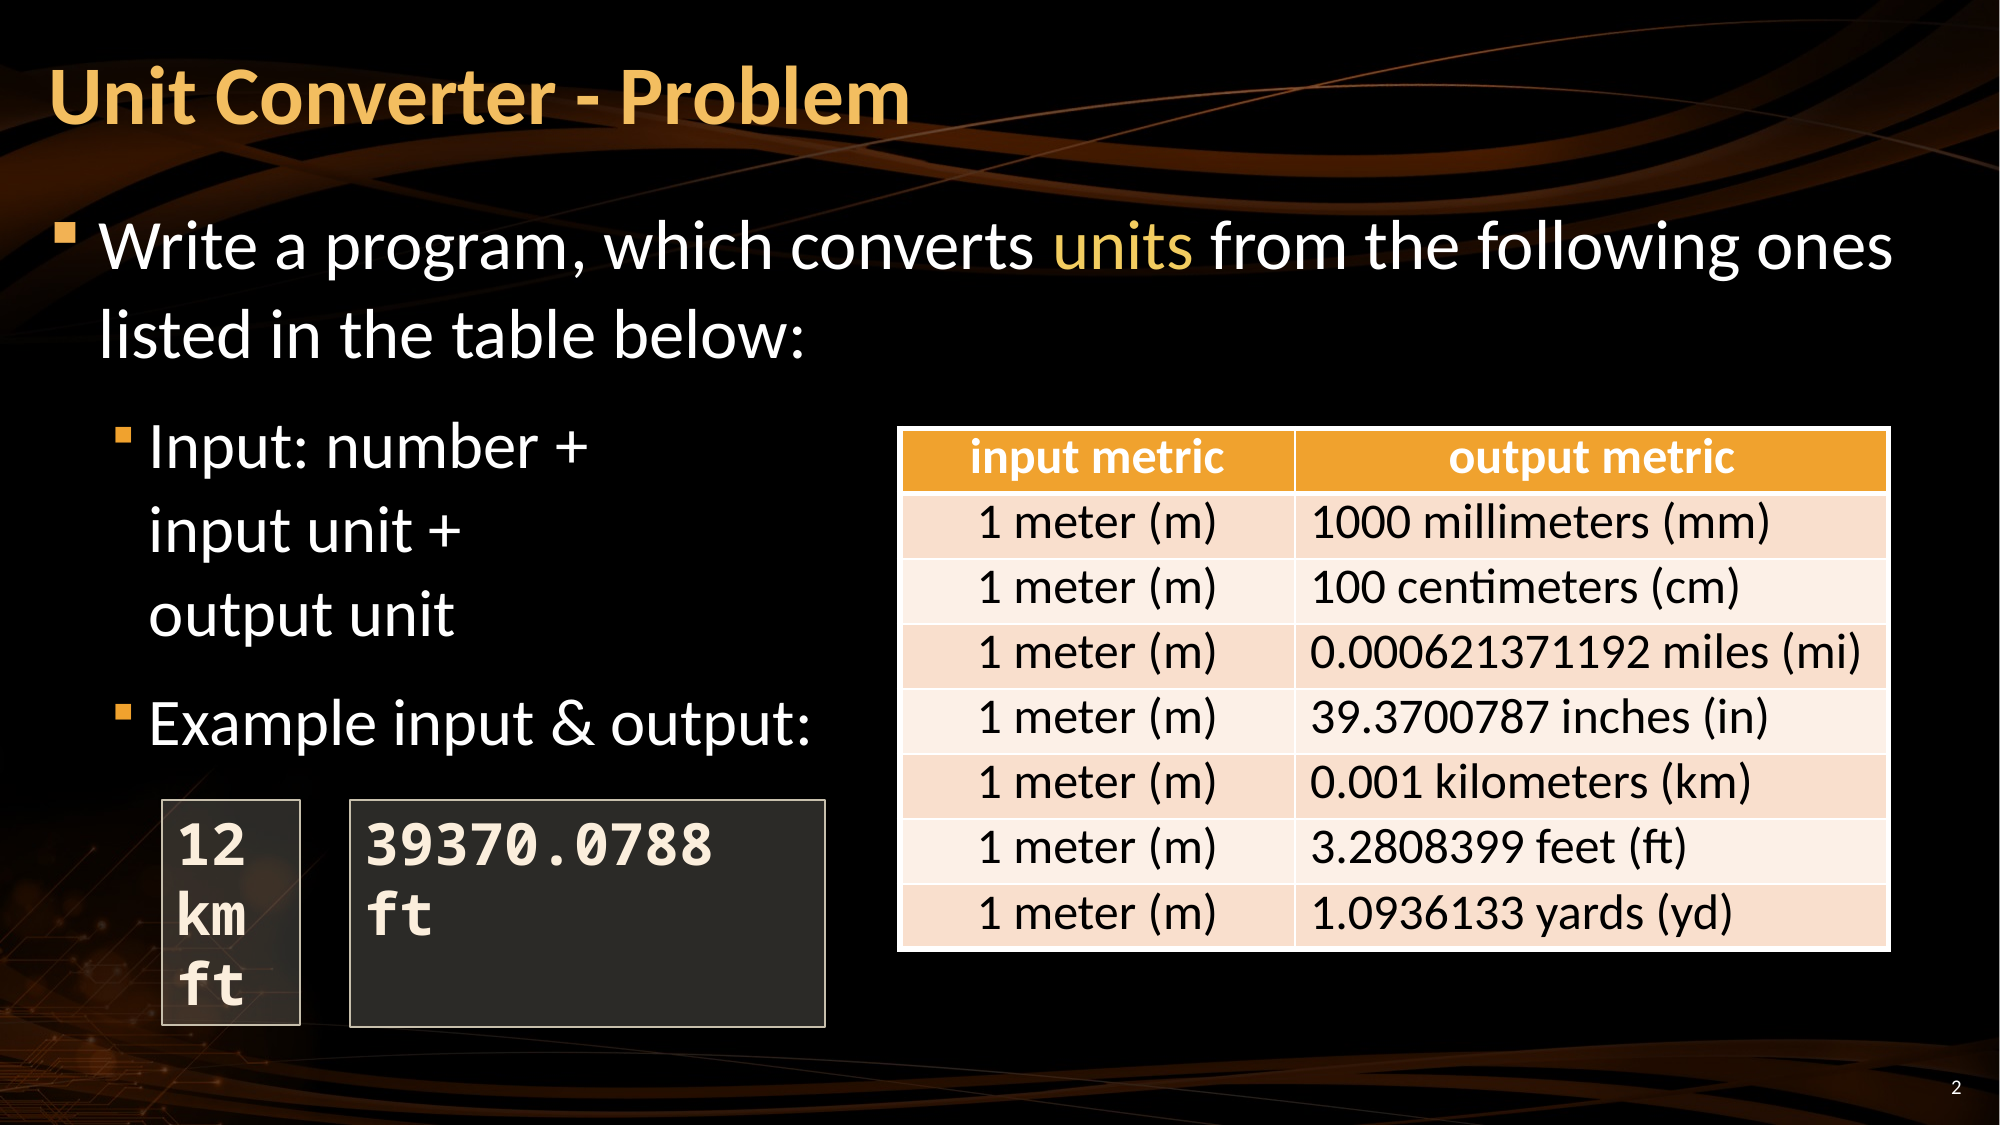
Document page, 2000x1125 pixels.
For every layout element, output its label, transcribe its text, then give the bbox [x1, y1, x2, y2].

picture [0, 0, 2000, 1125]
table_cell 100 centimeters (cm) [1296, 560, 1886, 623]
title Unit Converter - Problem [30, 6, 1602, 189]
table_cell 1 meter (m) [903, 496, 1294, 558]
table_cell 3.2808399 feet (ft) [1296, 820, 1886, 883]
text_box 12 km ft [162, 800, 300, 1025]
table_cell 1 meter (m) [903, 820, 1294, 883]
text_box 39370.0788 ft [349, 800, 825, 1028]
table_cell 0.001 kilometers (km) [1296, 755, 1886, 818]
table_cell 1 meter (m) [903, 625, 1294, 688]
list Write a program, which converts units from the following ones listed in the table below: Input: number + input unit + output unit Example input & output: [31, 188, 1968, 1103]
table_cell 1.0936133 yards (yd) [1296, 885, 1886, 946]
table_cell 1 meter (m) [903, 755, 1294, 818]
table_cell 0.000621371192 miles (mi) [1296, 625, 1886, 688]
table_cell 1 meter (m) [903, 885, 1294, 946]
table_cell 1000 millimeters (mm) [1296, 496, 1886, 558]
table_cell 39.3700787 inches (in) [1296, 690, 1886, 753]
table_cell 1 meter (m) [903, 690, 1294, 753]
table_header output metric [1296, 431, 1886, 491]
table_cell 1 meter (m) [903, 560, 1294, 623]
table_header input metric [903, 431, 1294, 491]
